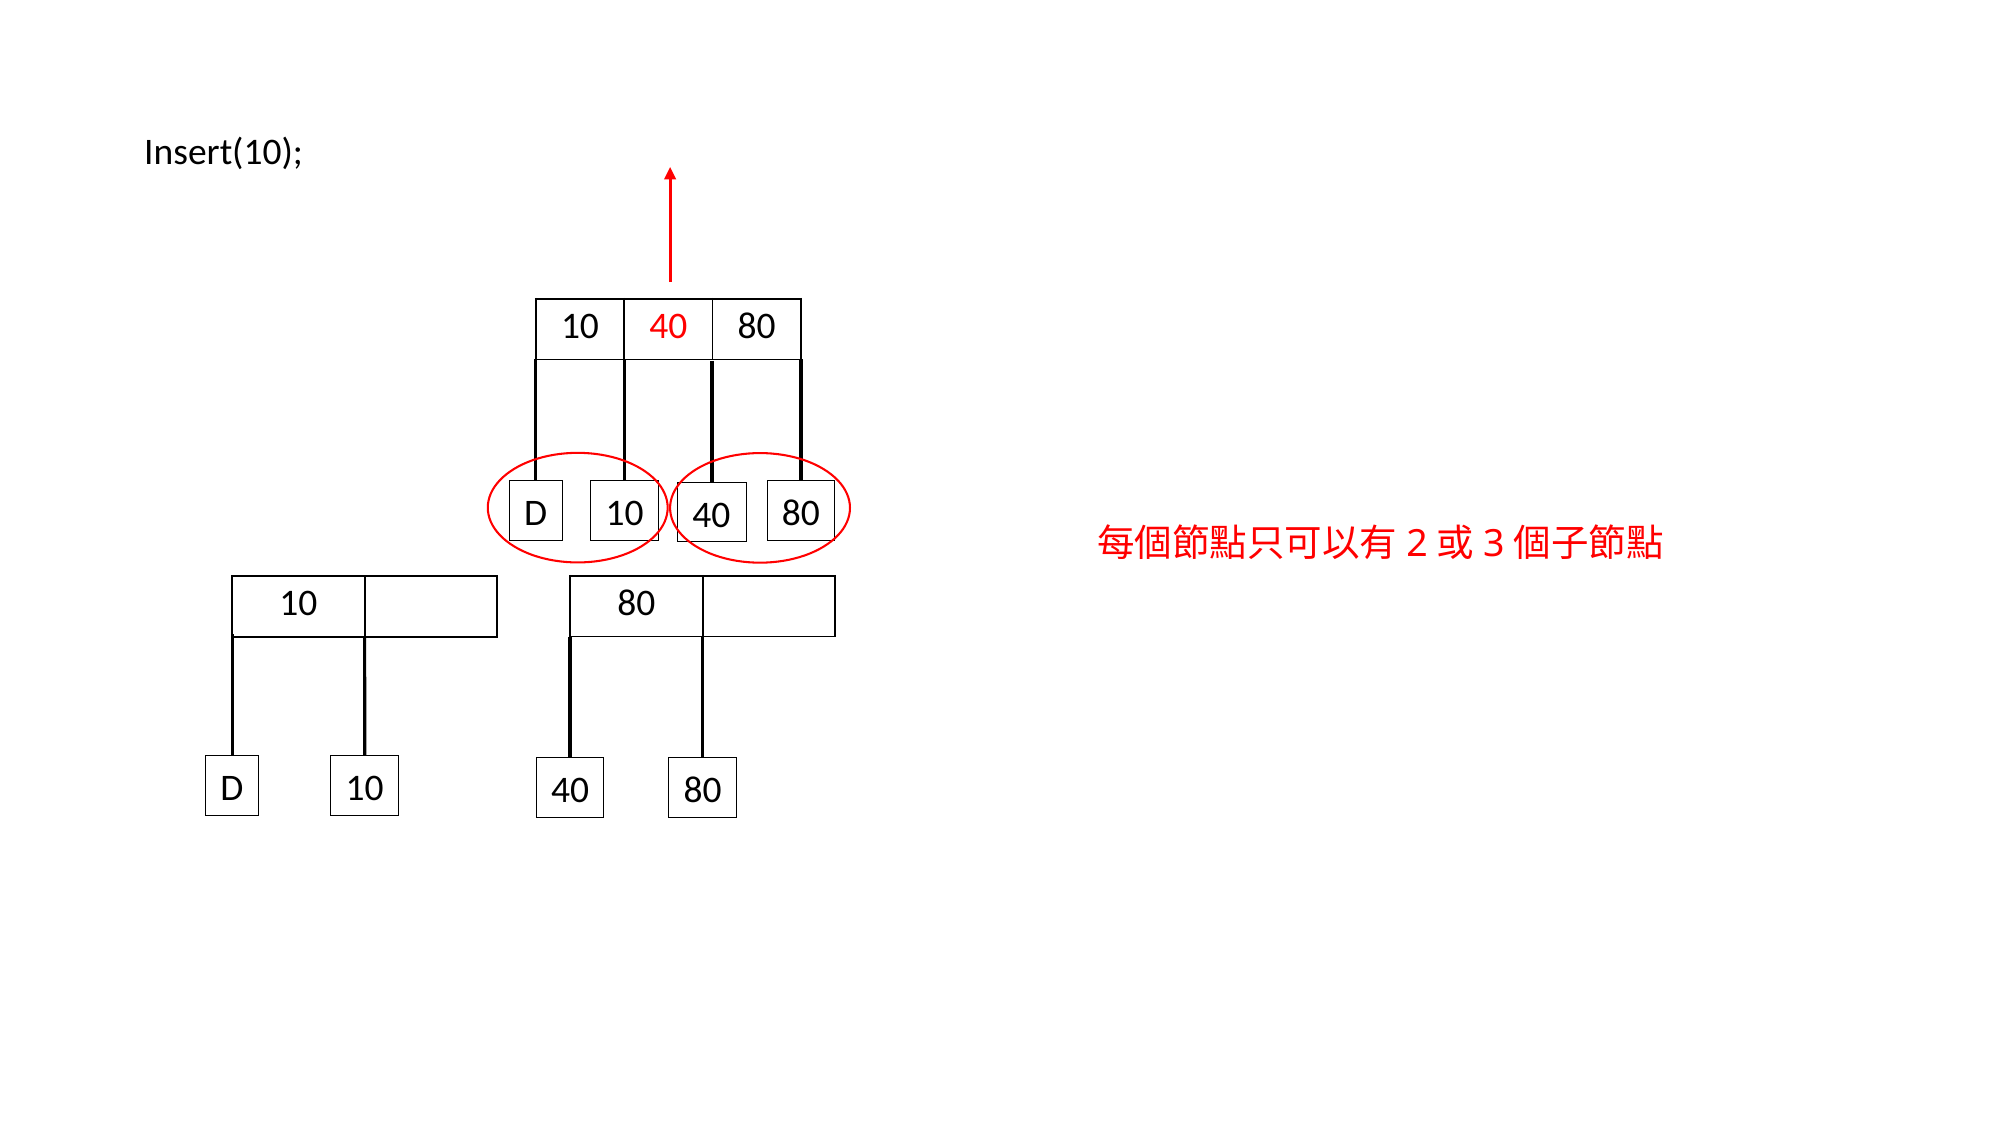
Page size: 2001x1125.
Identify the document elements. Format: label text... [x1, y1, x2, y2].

text_box 40 [677, 533, 686, 542]
text_box D [205, 755, 259, 816]
table_header 10 [233, 577, 364, 636]
table_header 10 [537, 300, 623, 359]
text_box 40 [536, 757, 604, 818]
text_box 10 [652, 534, 659, 541]
table_header 40 [625, 300, 712, 359]
text_box [486, 451, 669, 564]
text_box 每個節點只可以有2或3個子節點 [1082, 511, 1688, 572]
table_header [704, 577, 834, 636]
text_box [669, 452, 852, 564]
text_box Insert(10); [129, 119, 318, 180]
table_header [366, 577, 496, 636]
text_box 10 [330, 755, 399, 816]
text_box 80 [668, 757, 737, 818]
table_header 80 [571, 577, 702, 636]
table_header 80 [713, 300, 800, 359]
